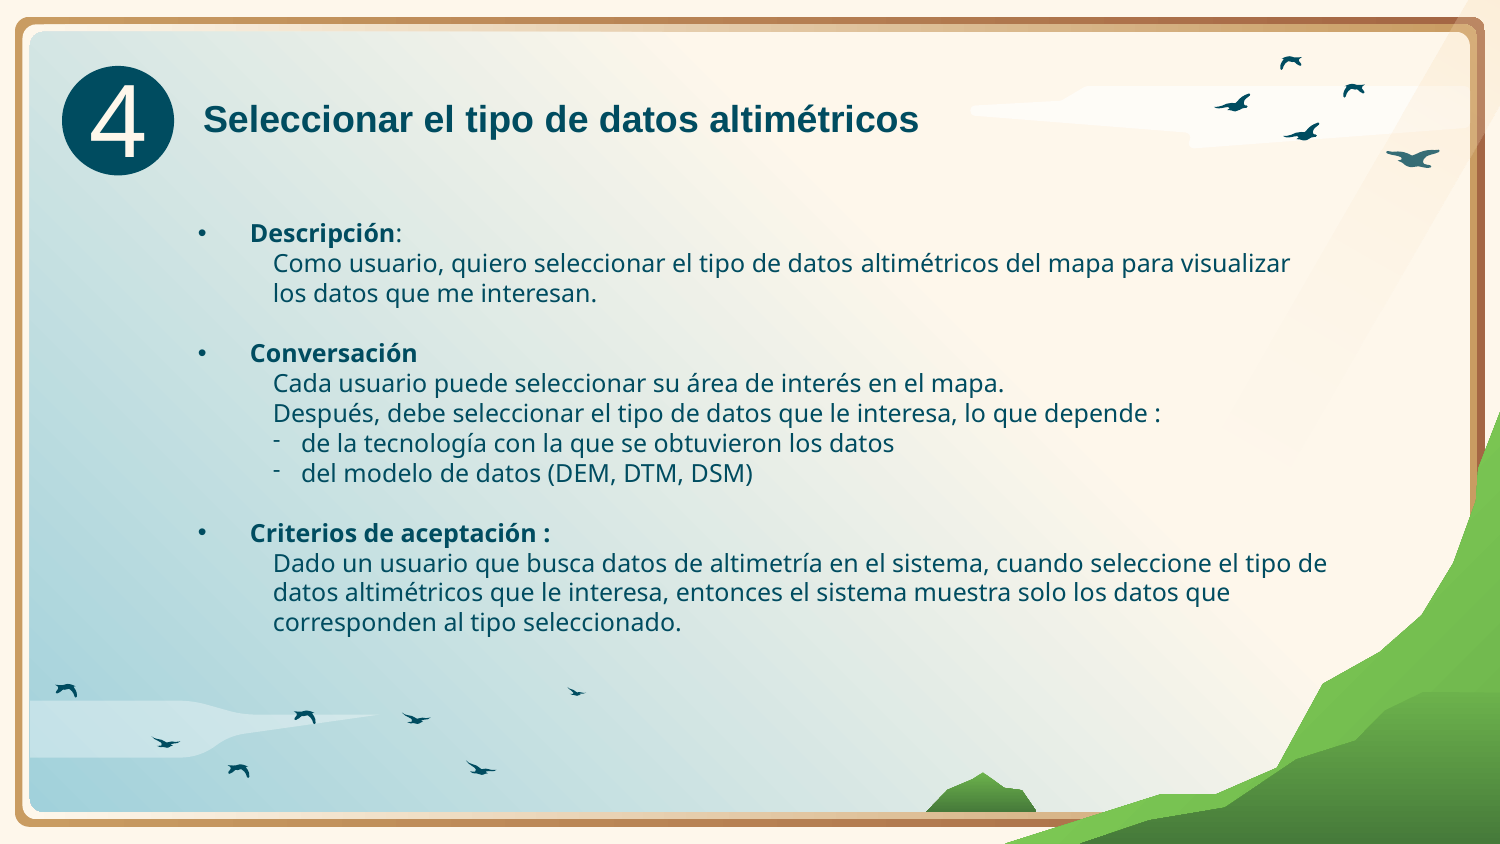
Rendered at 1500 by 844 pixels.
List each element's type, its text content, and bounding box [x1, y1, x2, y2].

subtitle Descripción: Como usuario, quiero seleccionar el tipo de datos altimétricos del mapa para visualizar los datos que me interesan. Conversación Cada usuario puede seleccionar su área de interés en el mapa. Después, debe seleccionar el tipo de datos que le interesa, lo que depende : de la tecnología con la que se obtuvieron los datos del modelo de datos (DEM, DTM, DSM) Criterios de aceptación : Dado un usuario que busca datos de altimetría en el sistema, cuando seleccione el tipo de datos altimétricos que le interesa, entonces el sistema muestra solo los datos que corresponden al tipo seleccionado. [159, 141, 1407, 684]
text_box [84, 65, 152, 77]
text_box Seleccionar el tipo de datos altimétricos [188, 87, 1315, 148]
text_box [83, 164, 153, 176]
text_box 4 [55, 77, 182, 164]
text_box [926, 411, 1500, 844]
